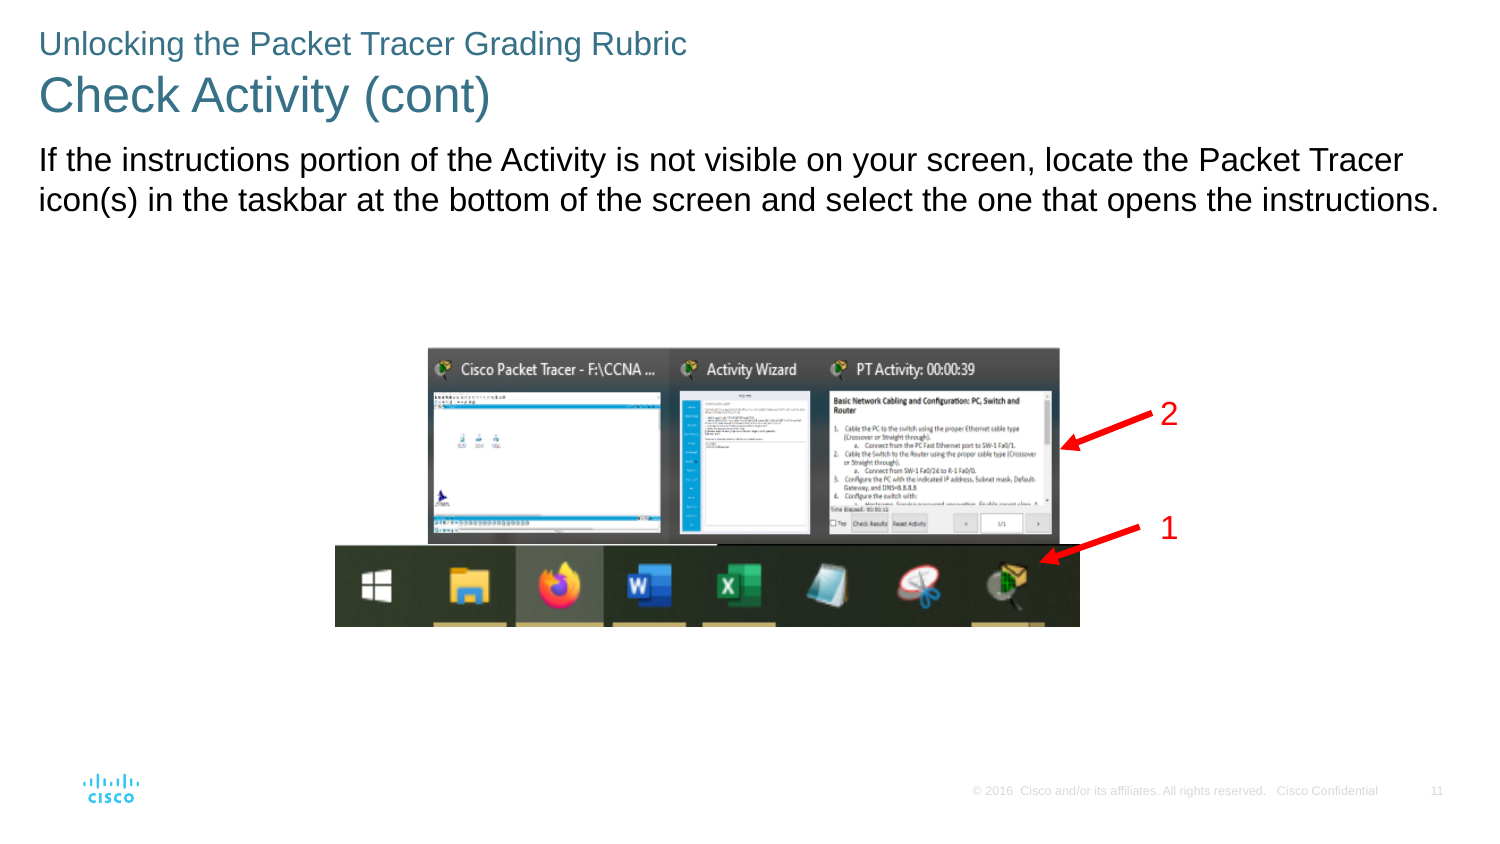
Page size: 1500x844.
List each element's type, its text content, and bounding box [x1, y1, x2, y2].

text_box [1038, 526, 1140, 563]
text_box 1 [1145, 498, 1195, 554]
text_box Unlocking the Packet Tracer Grading Rubric Check Activity (cont) [23, 10, 1500, 135]
text_box 2 [1145, 385, 1195, 440]
picture [335, 347, 1080, 628]
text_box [1065, 412, 1153, 450]
list If the instructions portion of the Activity is not visible on your screen, locate the Packet Tracer icon(s) in the taskbar at the bottom of the screen and select the one that opens the instructions. [23, 135, 1476, 253]
